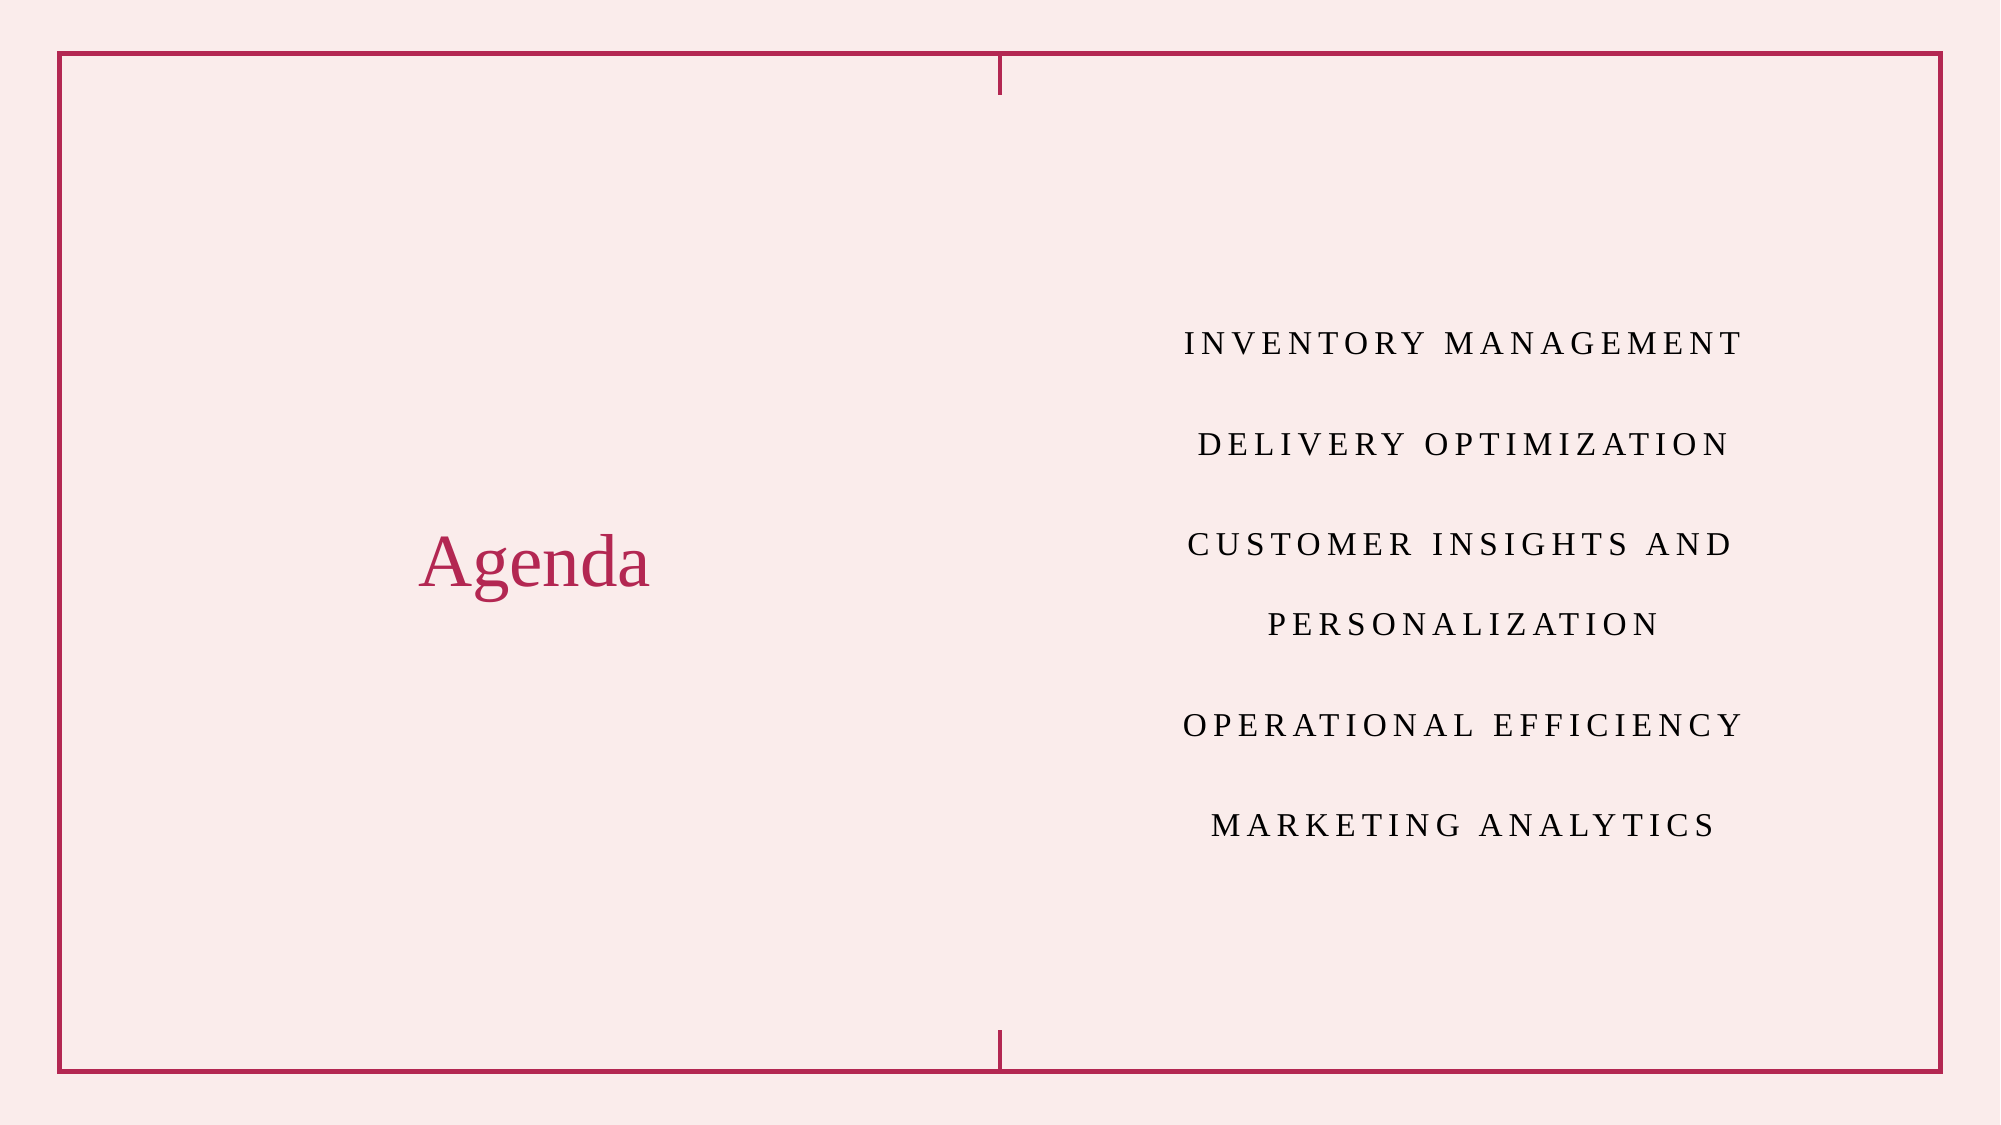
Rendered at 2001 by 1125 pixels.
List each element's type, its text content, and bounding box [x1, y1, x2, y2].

list Inventory management Delivery optimization Customer insights and personalization Operational efficiency Marketing analytics [1058, 139, 1867, 985]
title Agenda [137, 139, 933, 985]
